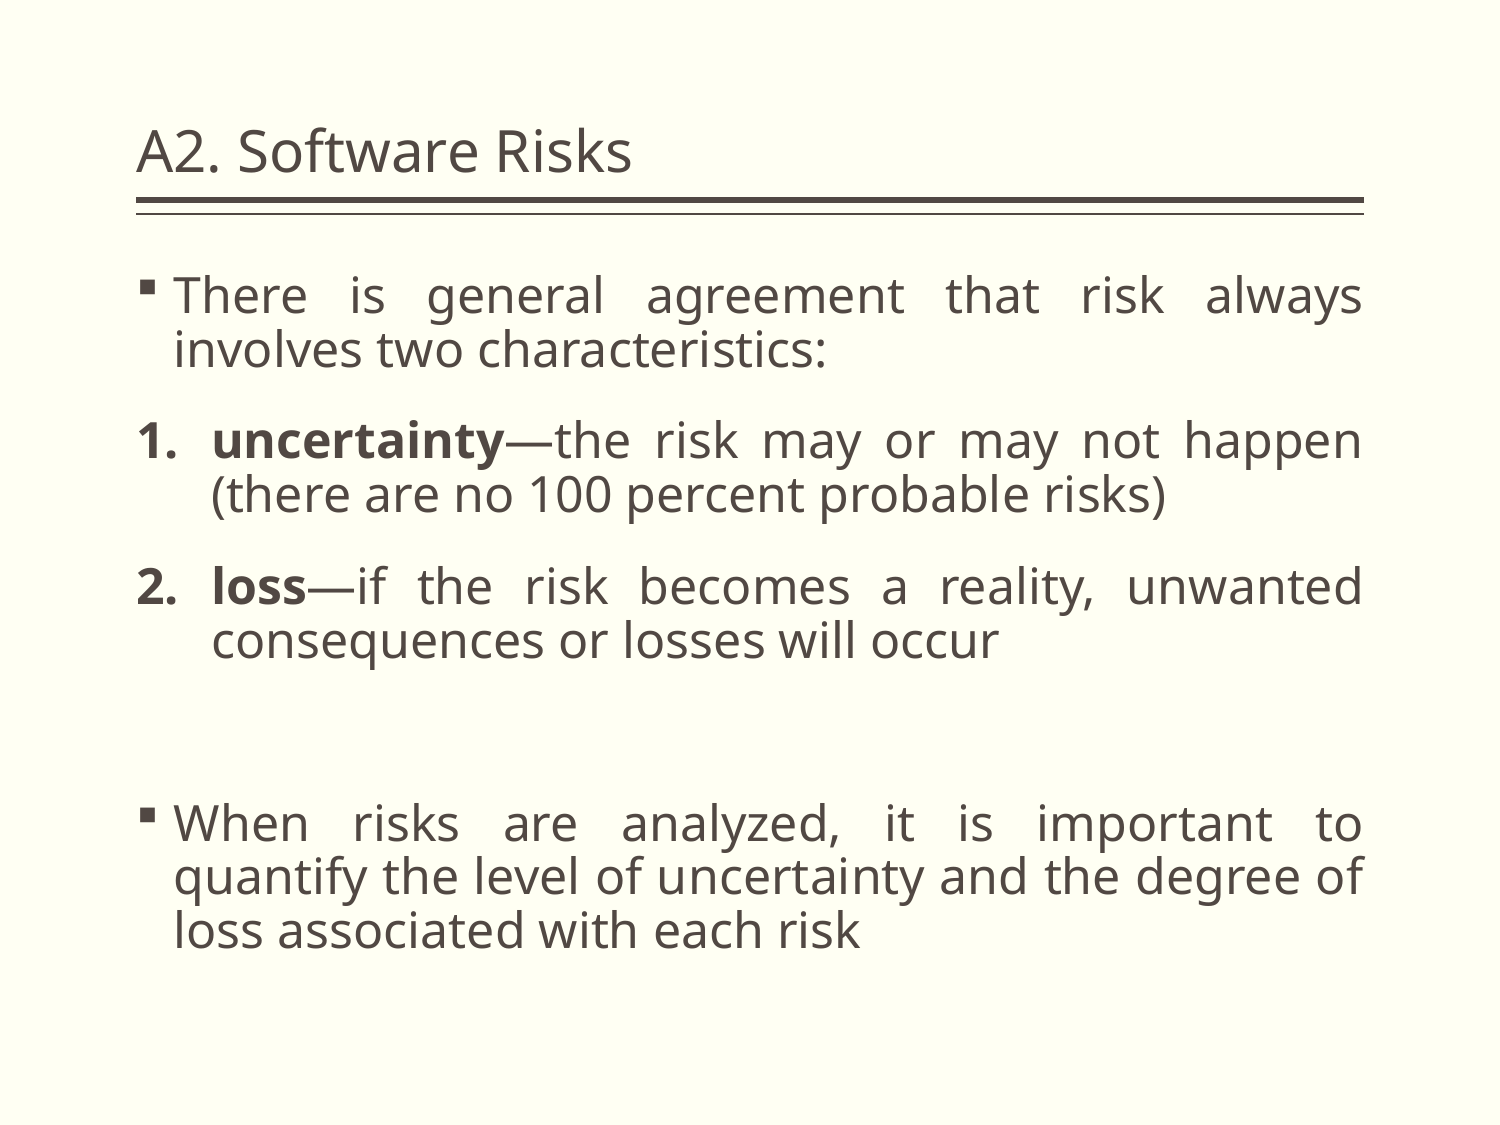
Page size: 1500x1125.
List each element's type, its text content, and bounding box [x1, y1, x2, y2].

title A2. Software Risks [135, 12, 1364, 193]
list There is general agreement that risk always involves two characteristics: uncertainty—the risk may or may not happen (there are no 100 percent probable risks) loss—if the risk becomes a reality, unwanted consequences or losses will occur When risks are analyzed, it is important to quantify the level of uncertainty and the degree of loss associated with each risk [135, 262, 1364, 1013]
